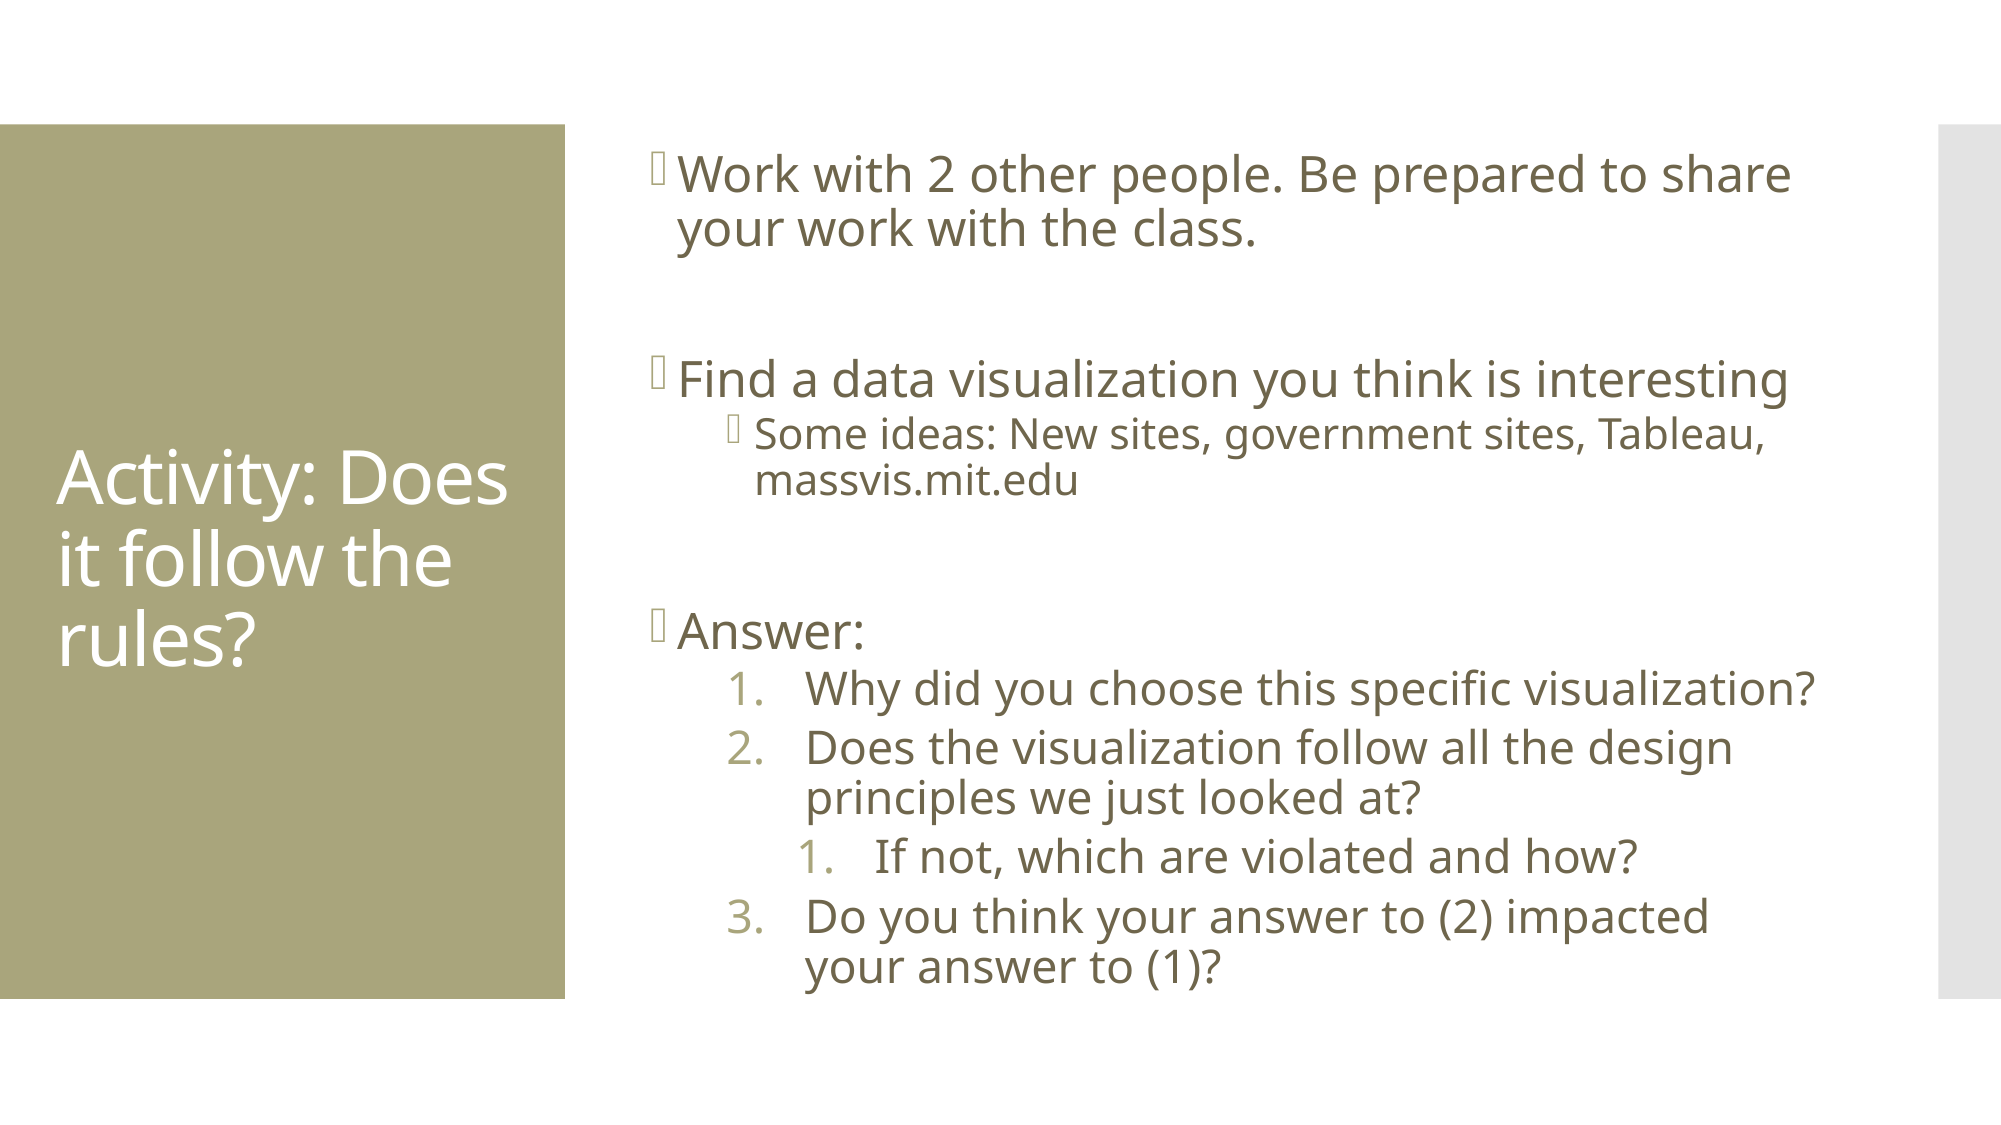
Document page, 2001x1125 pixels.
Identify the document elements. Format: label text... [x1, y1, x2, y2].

title Activity: Does it follow the rules? [41, 184, 525, 940]
list Work with 2 other people. Be prepared to share your work with the class. Find a data visualization you think is interesting Some ideas: New sites, government sites, Tableau, massvis.mit.edu Answer: Why did you choose this specific visualization? Does the visualization follow all the design principles we just looked at? If not, which are violated and how? Do you think your answer to (2) impacted your answer to (1)? [634, 141, 1835, 1059]
